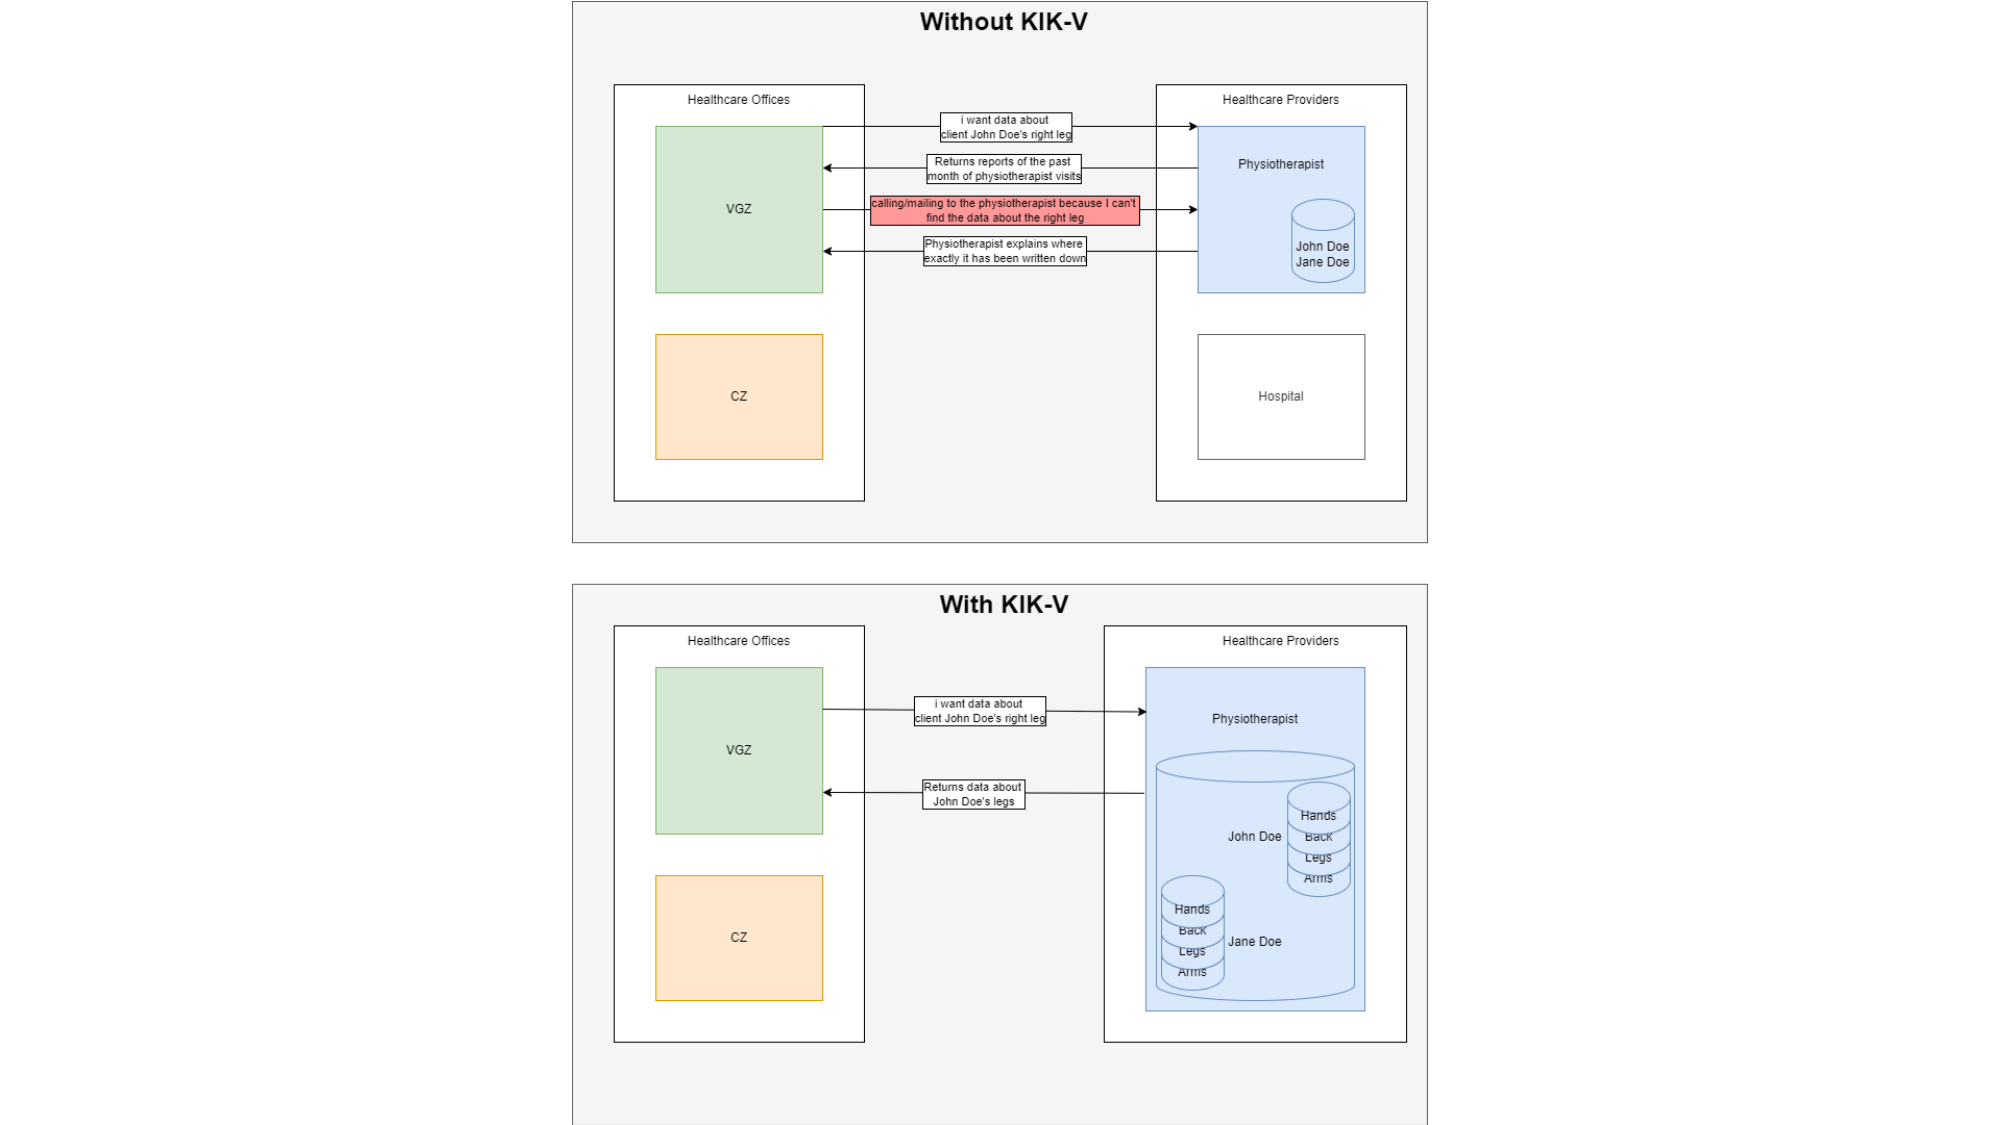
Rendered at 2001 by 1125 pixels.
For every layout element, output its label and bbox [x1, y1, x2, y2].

list [572, 0, 1429, 1125]
